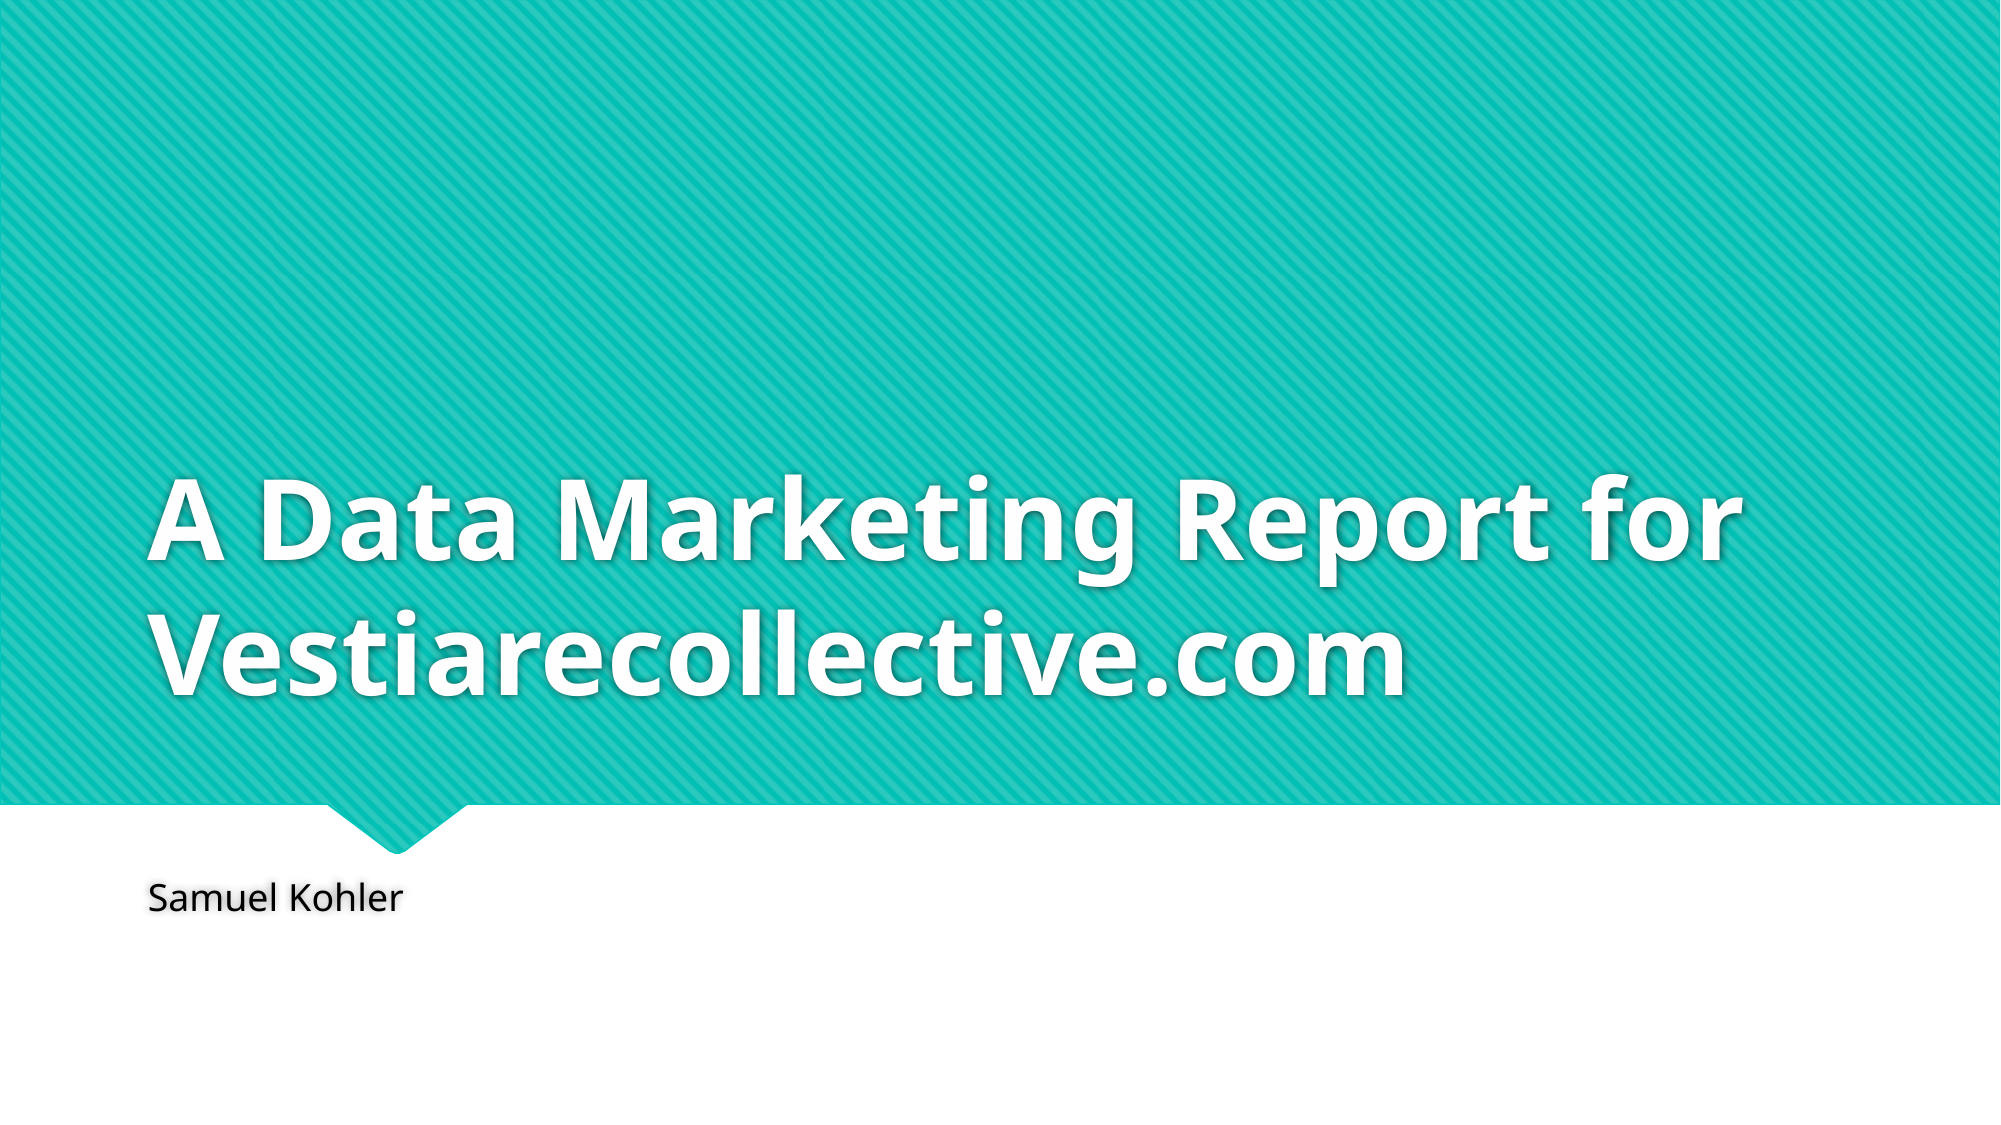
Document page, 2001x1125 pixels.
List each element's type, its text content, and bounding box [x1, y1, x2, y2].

title A Data Marketing Report for Vestiarecollective.com [132, 237, 1868, 726]
subtitle Samuel Kohler [132, 866, 1868, 938]
